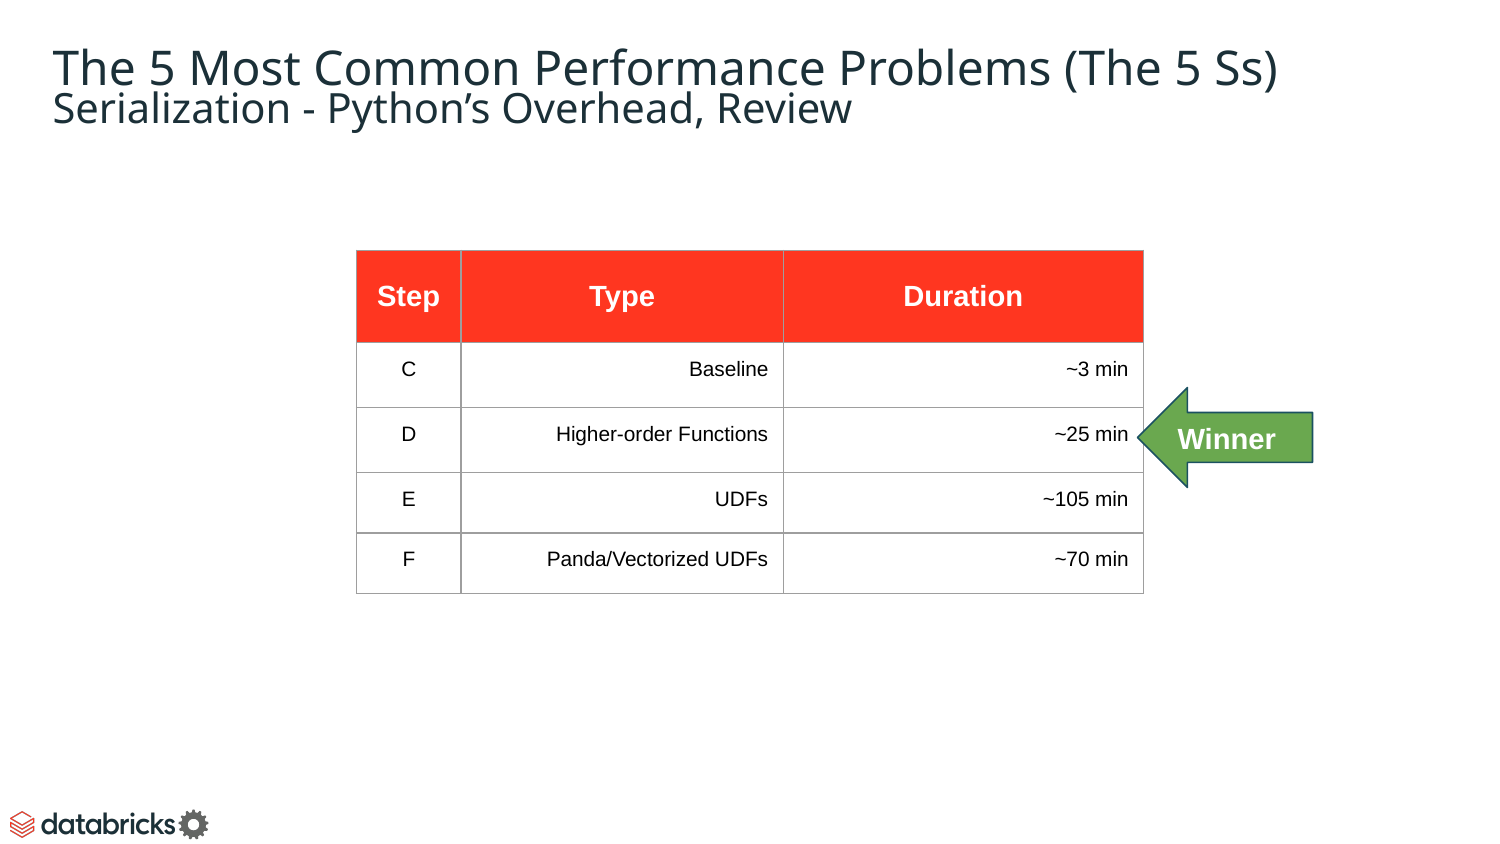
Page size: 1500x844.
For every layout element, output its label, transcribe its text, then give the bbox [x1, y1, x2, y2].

table_header Duration [784, 251, 1143, 342]
table_cell E [357, 473, 460, 532]
table_cell ~105 min [784, 473, 1143, 532]
table_header Type [462, 251, 783, 342]
table_cell C [357, 343, 460, 407]
table_cell F [357, 534, 460, 593]
title The 5 Most Common Performance Problems (The 5 Ss) [0, 37, 1500, 113]
table_cell D [357, 408, 460, 472]
picture [10, 811, 175, 838]
table_cell Panda/Vectorized UDFs [462, 534, 783, 593]
table_cell ~70 min [784, 534, 1143, 593]
picture [178, 809, 209, 840]
table_cell UDFs [462, 473, 783, 532]
text_box Winner [1137, 387, 1313, 488]
table_cell ~25 min [784, 408, 1143, 472]
table_header Step [357, 251, 460, 342]
table_cell ~3 min [784, 343, 1143, 407]
table_cell Higher-order Functions [462, 408, 783, 472]
table_cell Baseline [462, 343, 783, 407]
subtitle Serialization - Python’s Overhead, Review [0, 113, 1500, 163]
